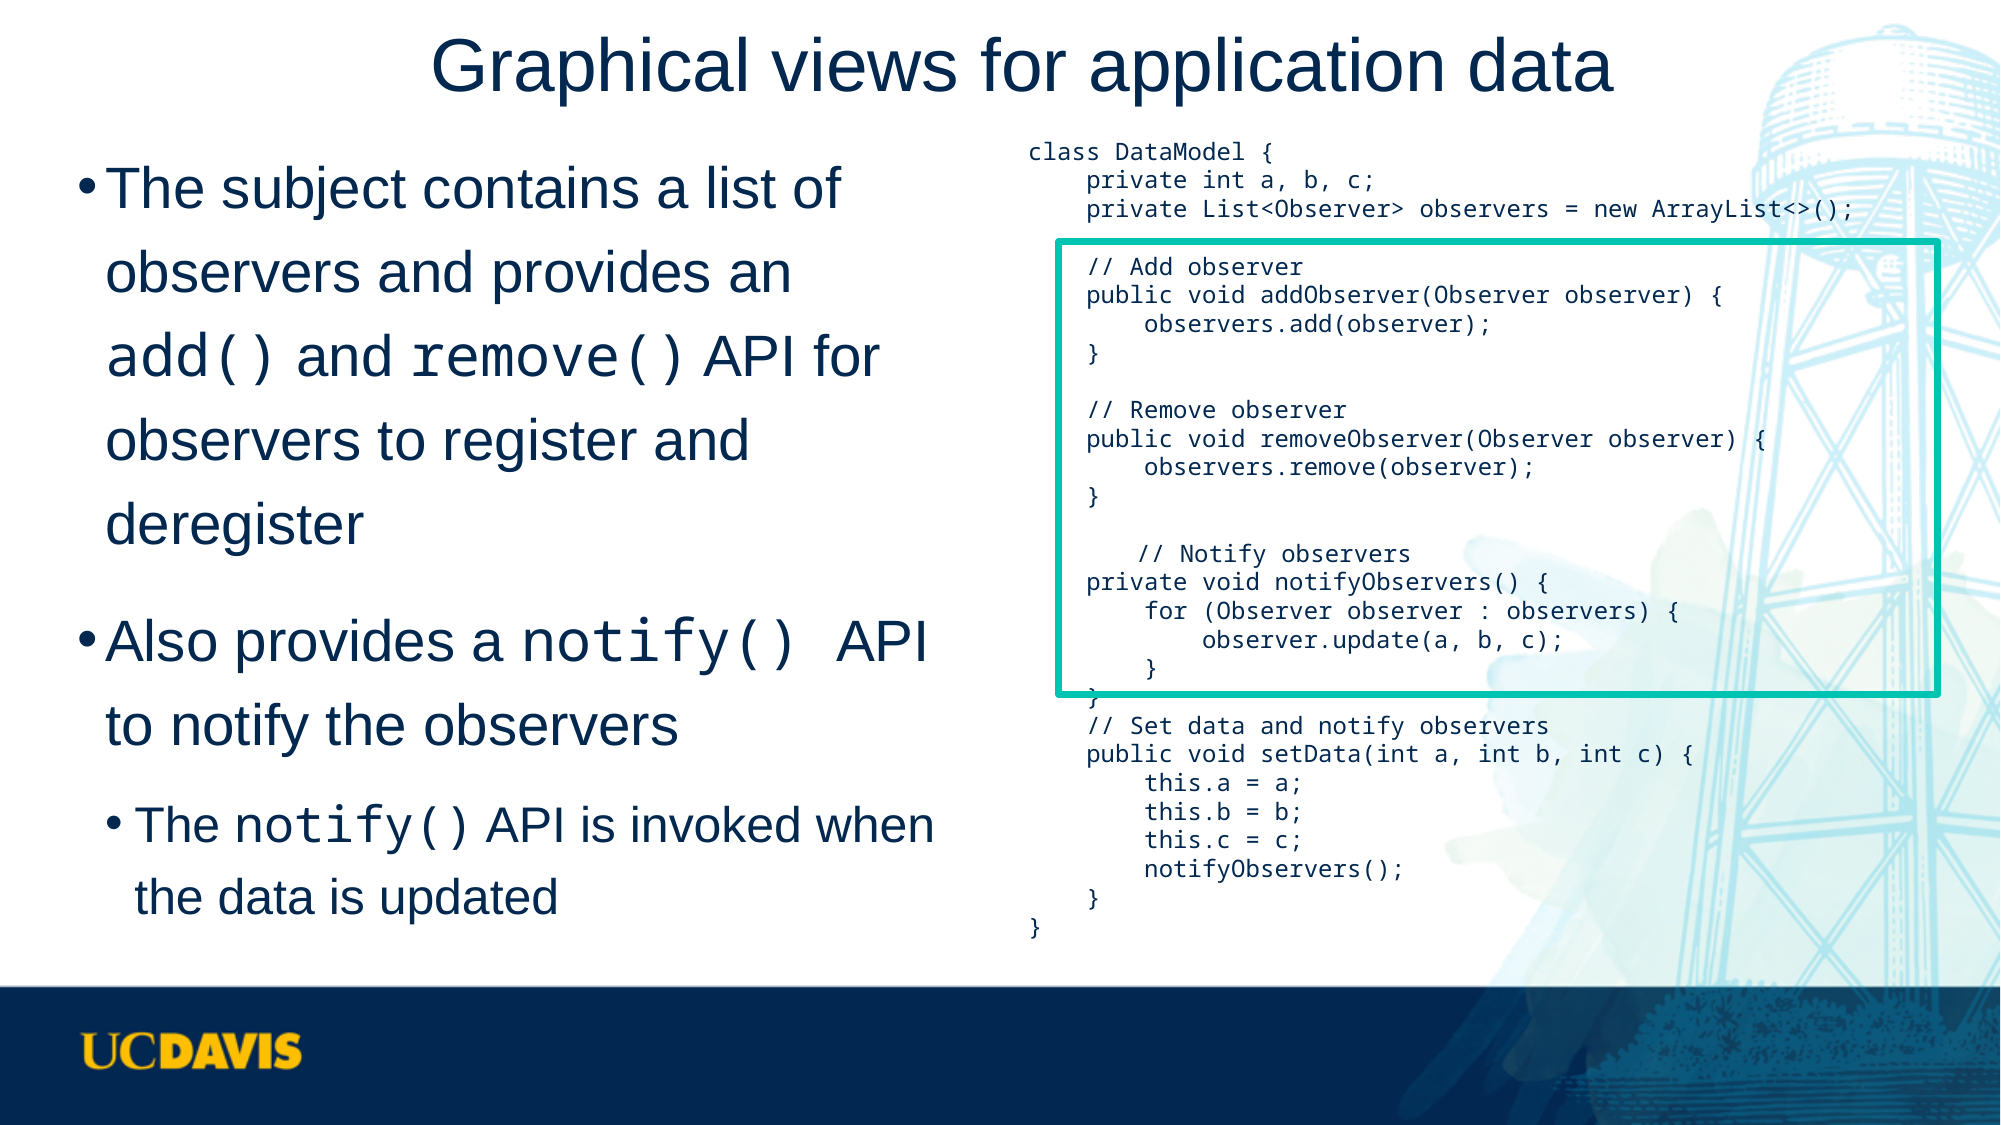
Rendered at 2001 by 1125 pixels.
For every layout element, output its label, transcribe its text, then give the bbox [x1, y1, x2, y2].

text_box [1058, 241, 1938, 695]
list The subject contains a list of observers and provides an add() and remove() API for observers to register and deregister Also provides a notify() API to notify the observers The notify() API is invoked when the data is updated [62, 128, 987, 957]
list class DataModel { private int a, b, c; private List<Observer> observers = new ArrayList<>(); // Add observer public void addObserver(Observer observer) { observers.add(observer); } // Remove observer public void removeObserver(Observer observer) { observers.remove(observer); } // Notify observers private void notifyObservers() { for (Observer observer : observers) { observer.update(a, b, c); } } // Set data and notify observers public void setData(int a, int b, int c) { this.a = a; this.b = b; this.c = c; notifyObservers(); } } [1013, 128, 1972, 957]
picture [0, 0, 2001, 1125]
title Graphical views for application data [0, 0, 2000, 115]
